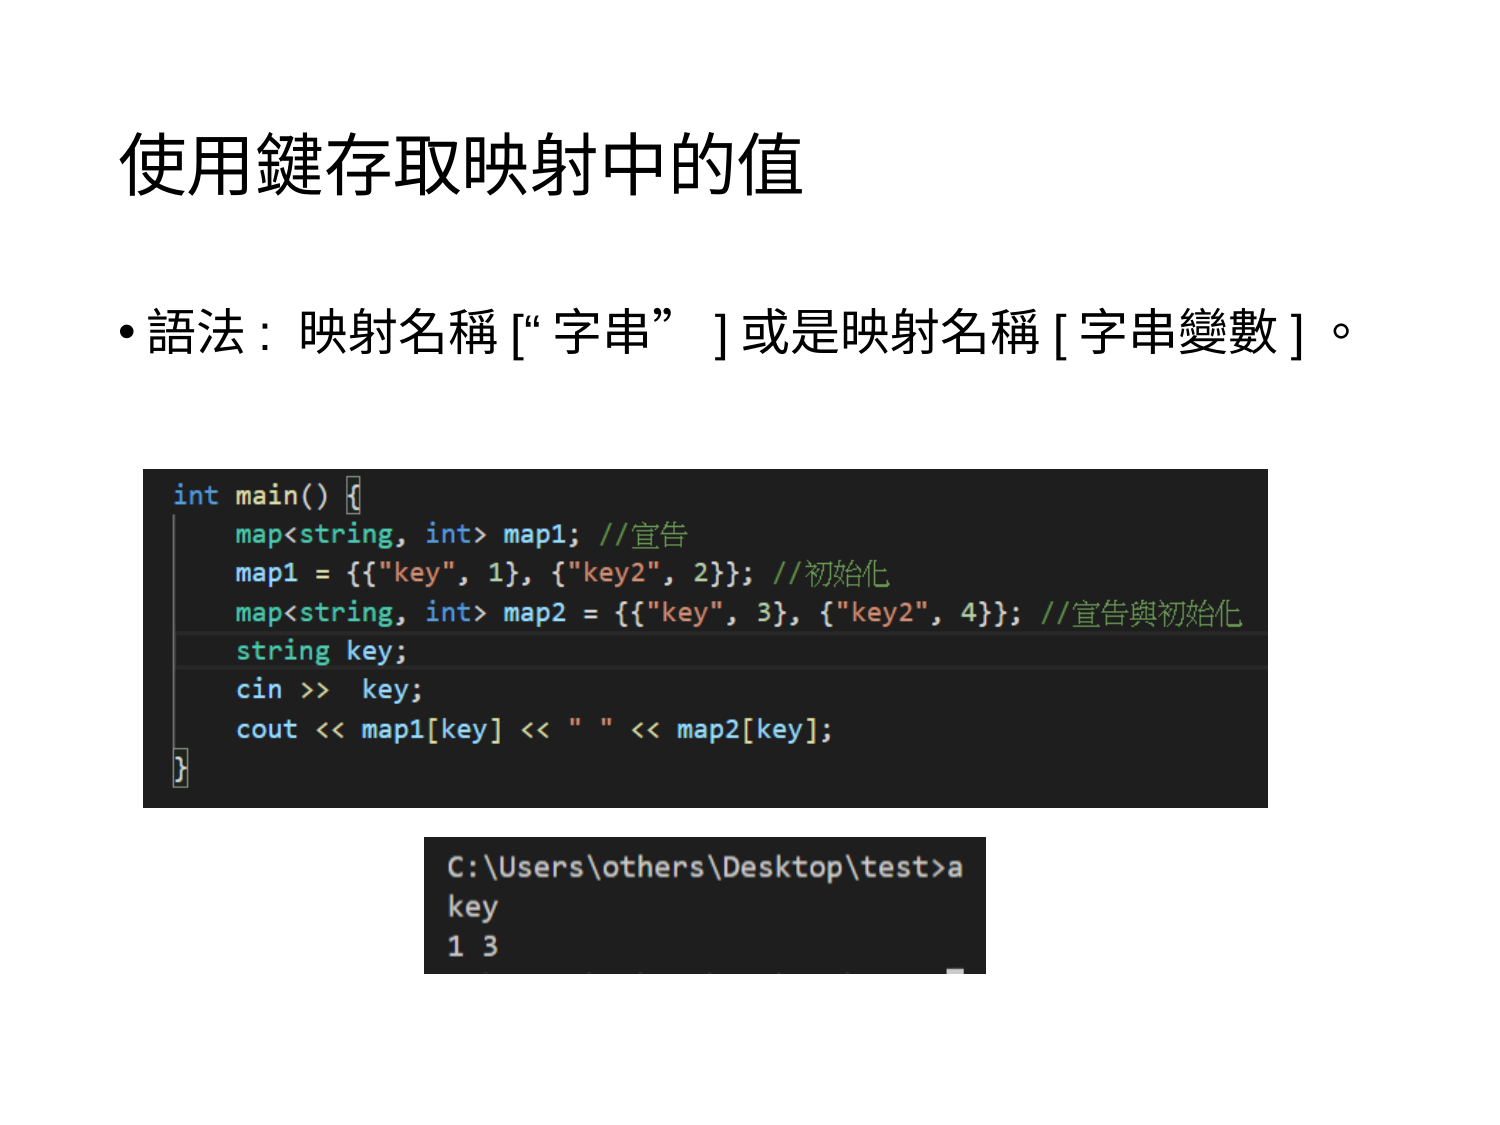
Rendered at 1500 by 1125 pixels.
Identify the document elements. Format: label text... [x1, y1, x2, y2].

picture [142, 469, 1268, 808]
picture [424, 837, 986, 974]
list 語法: 映射名稱[“字串”]或是映射名稱[字串變數]。 [103, 299, 1397, 1014]
title 使用鍵存取映射中的值 [103, 59, 1397, 278]
